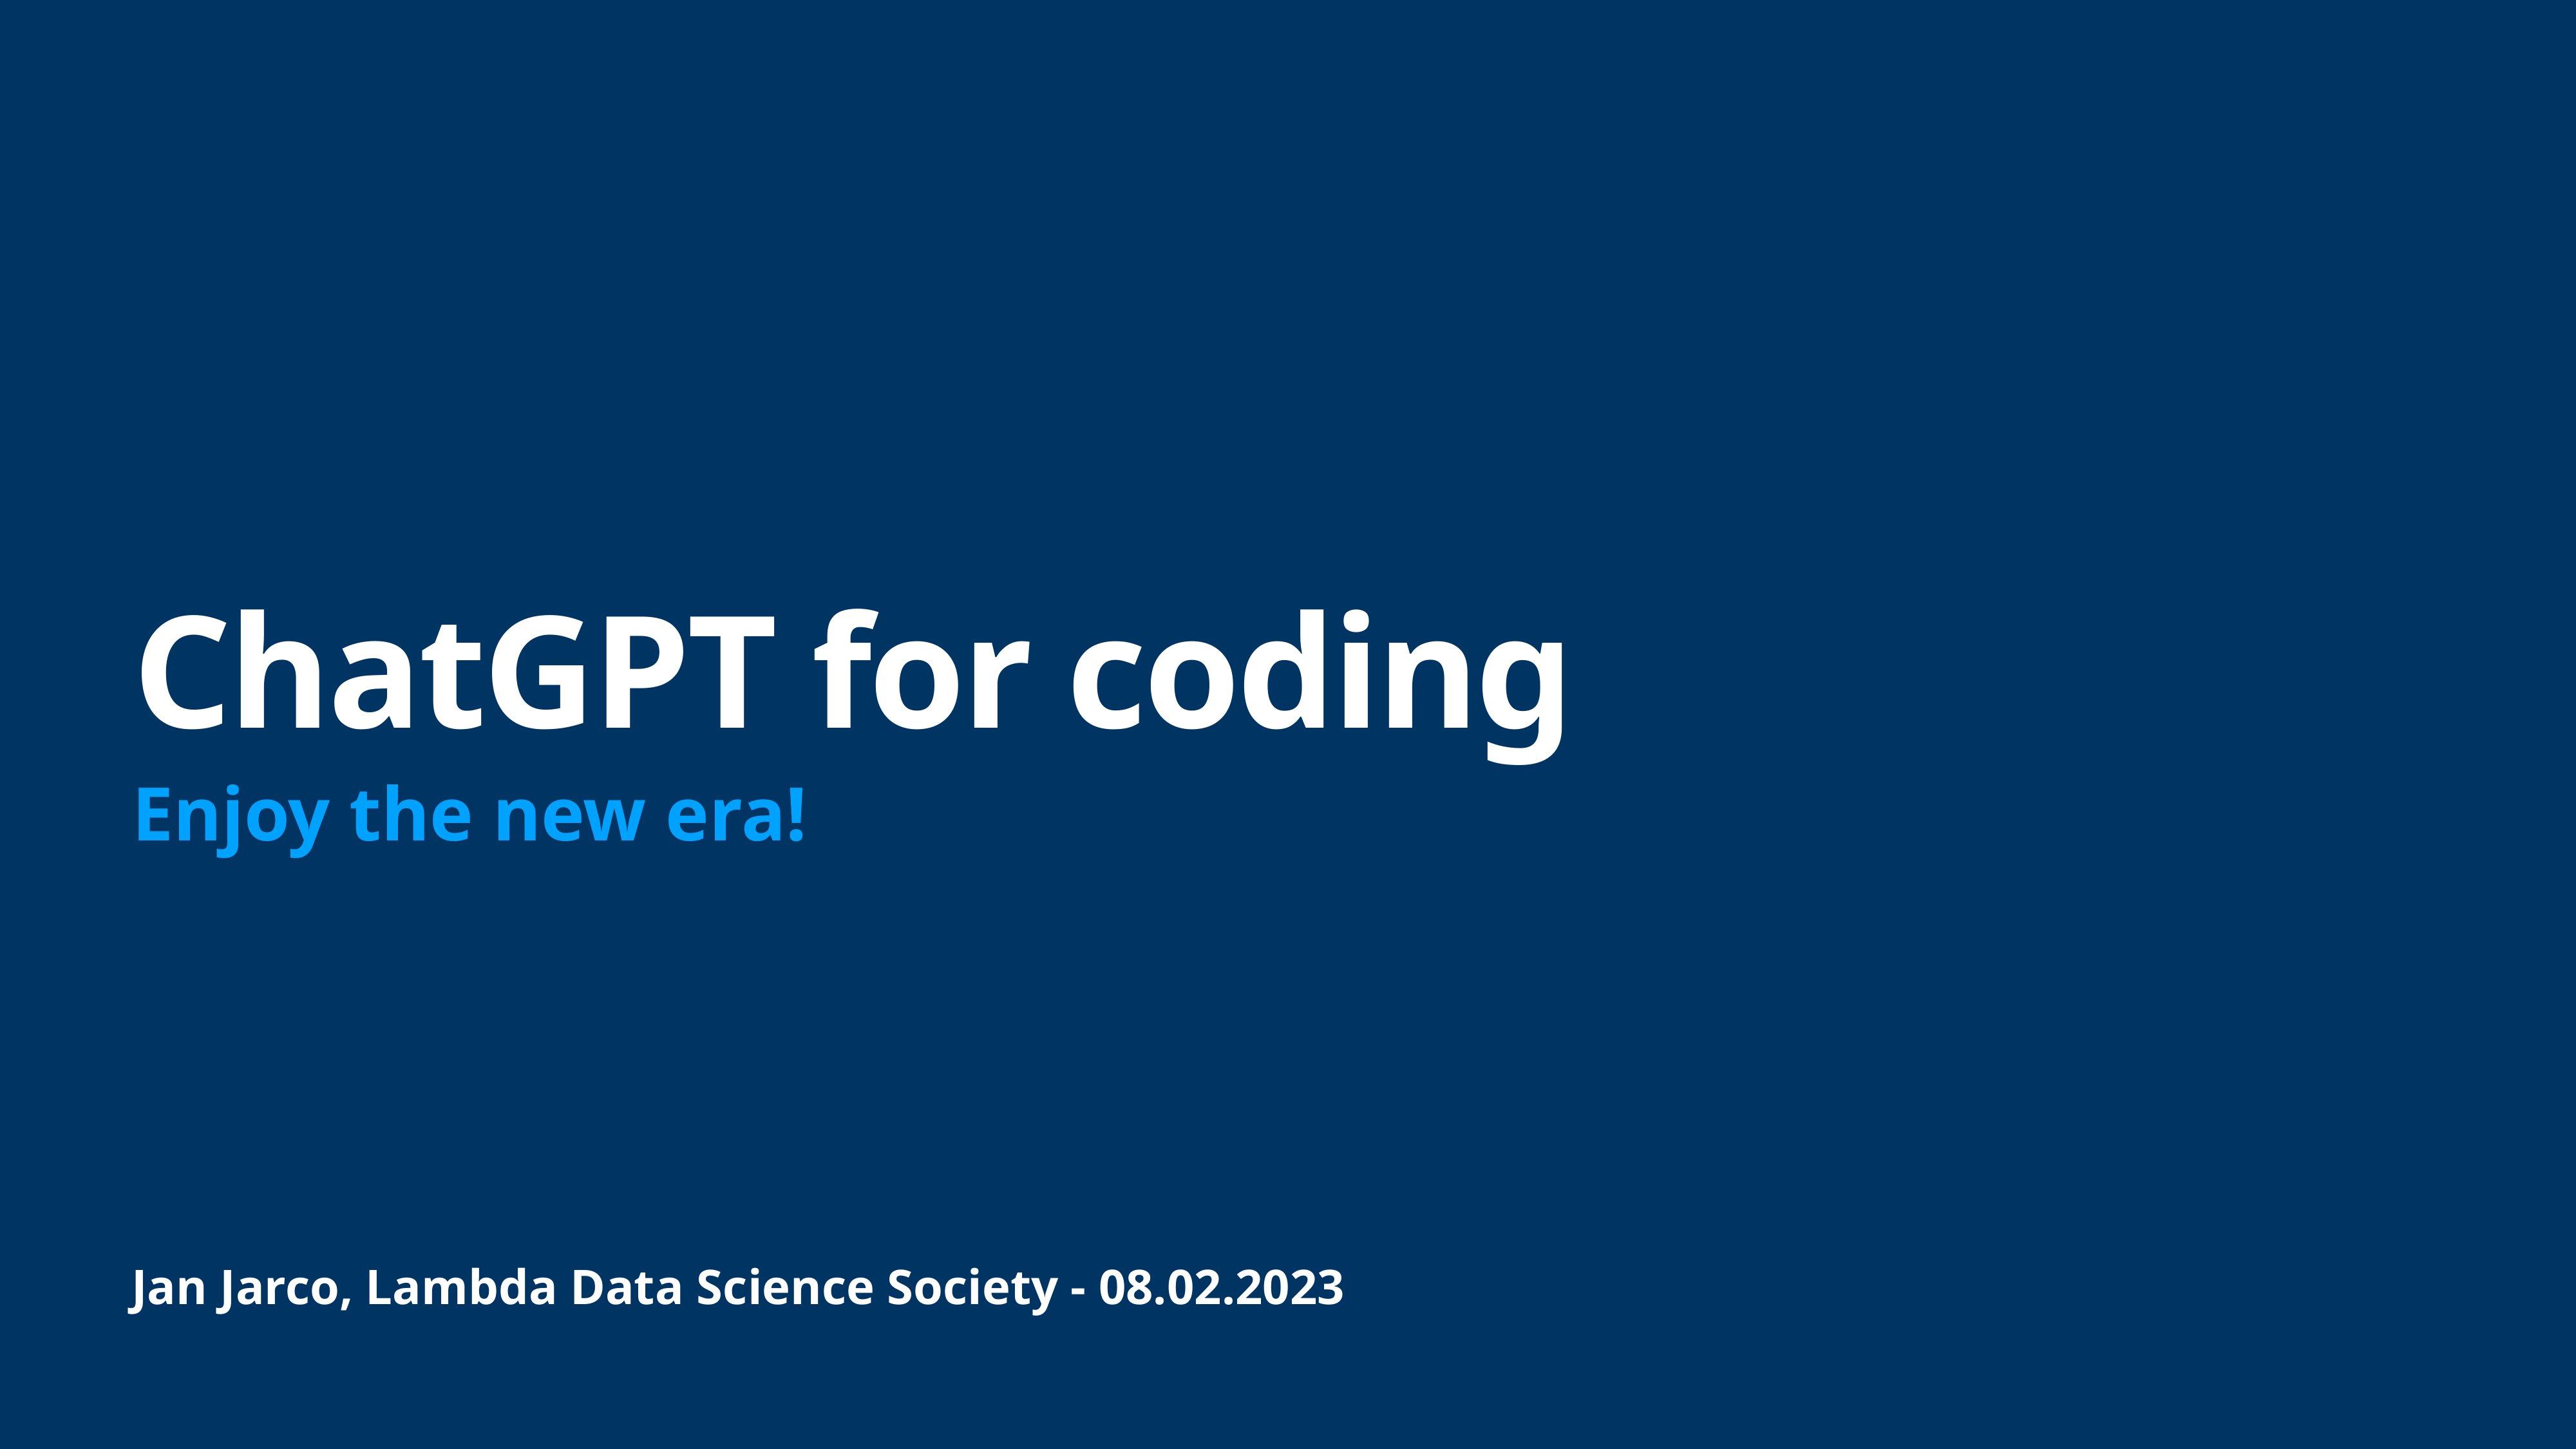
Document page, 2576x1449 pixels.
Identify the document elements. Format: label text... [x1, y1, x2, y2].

list Jan Jarco, Lambda Data Science Society - 08.02.2023 [126, 1251, 2448, 1320]
subtitle Enjoy the new era! [126, 761, 2448, 963]
title ChatGPT for coding [127, 271, 2449, 764]
